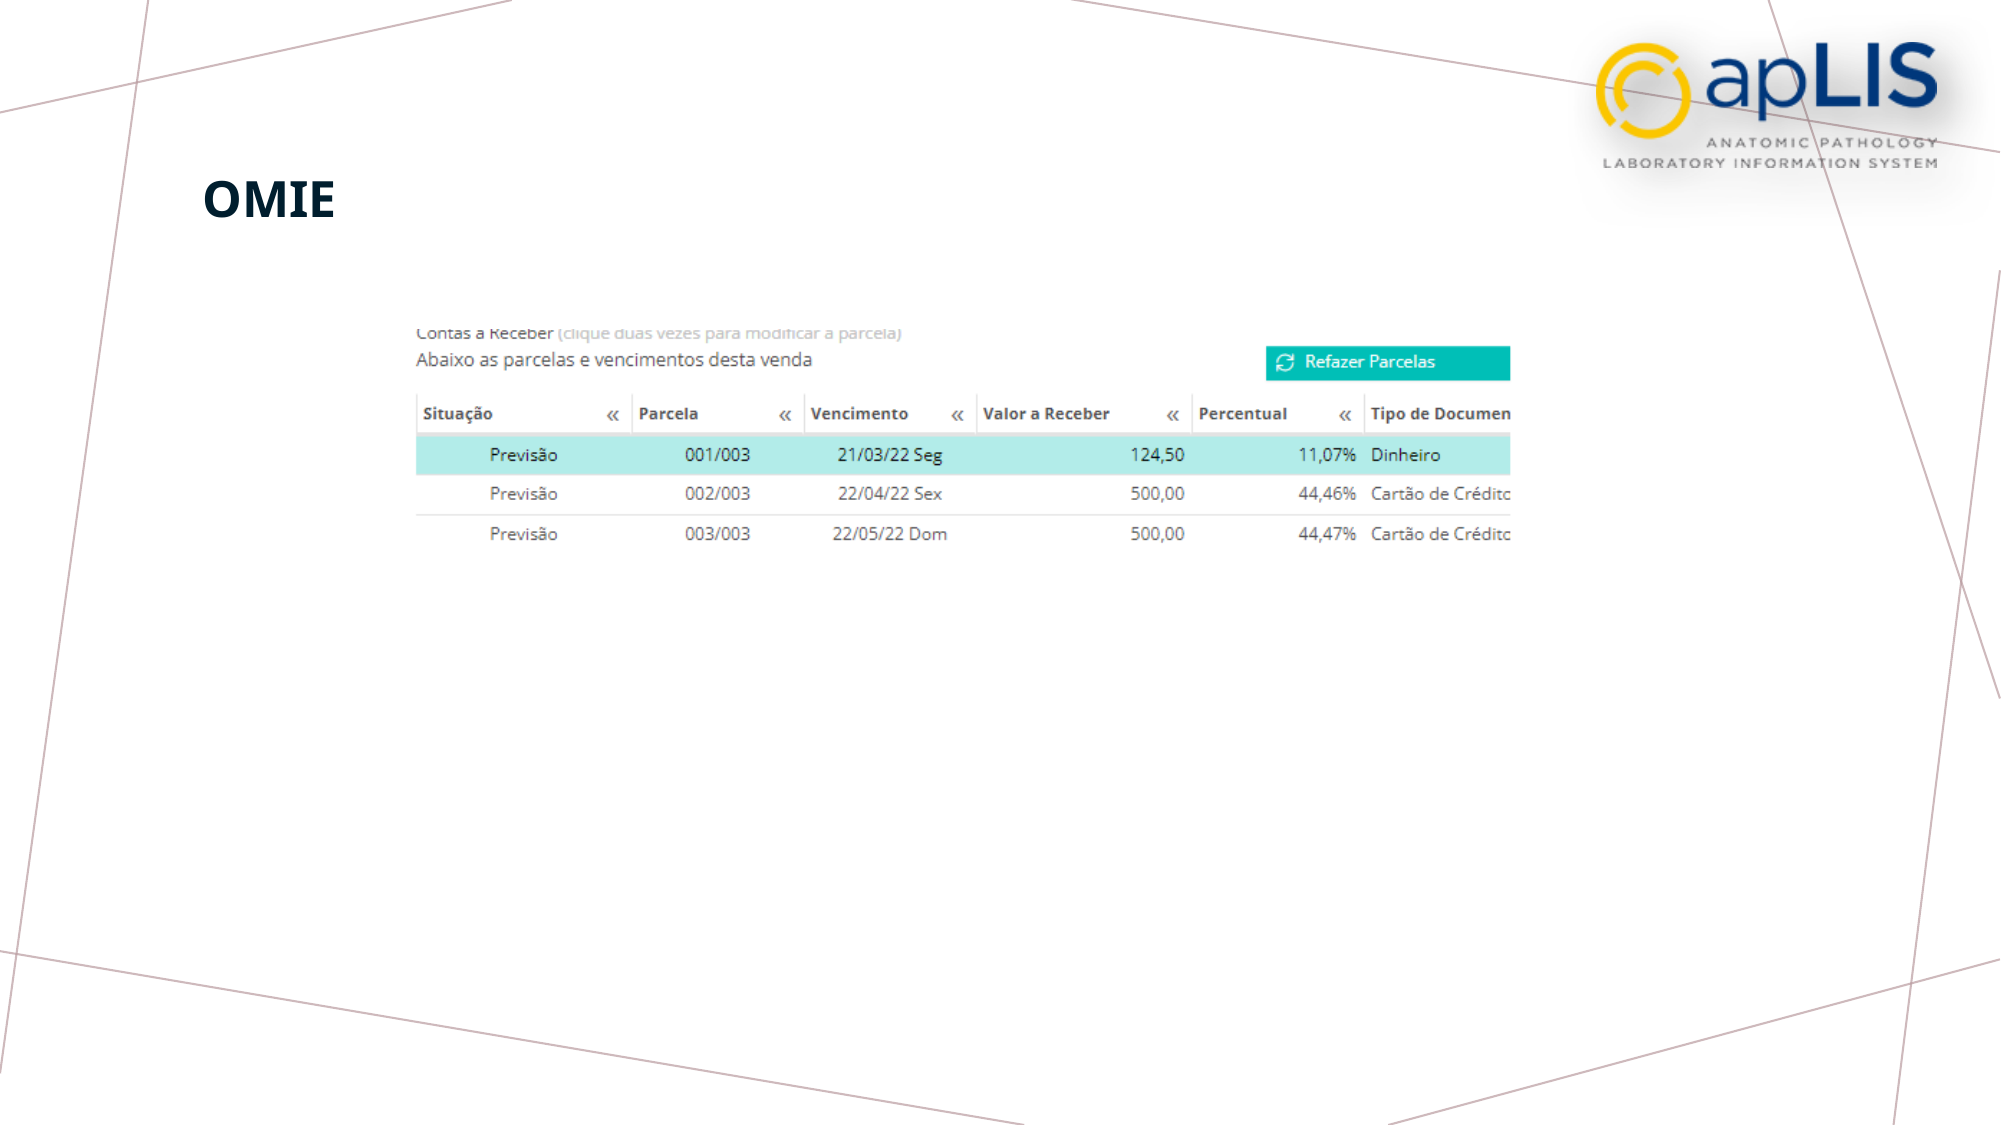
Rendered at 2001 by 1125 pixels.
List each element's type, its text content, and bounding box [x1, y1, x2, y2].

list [412, 329, 1588, 990]
title OMie [187, 87, 1813, 315]
picture [1596, 42, 1937, 168]
